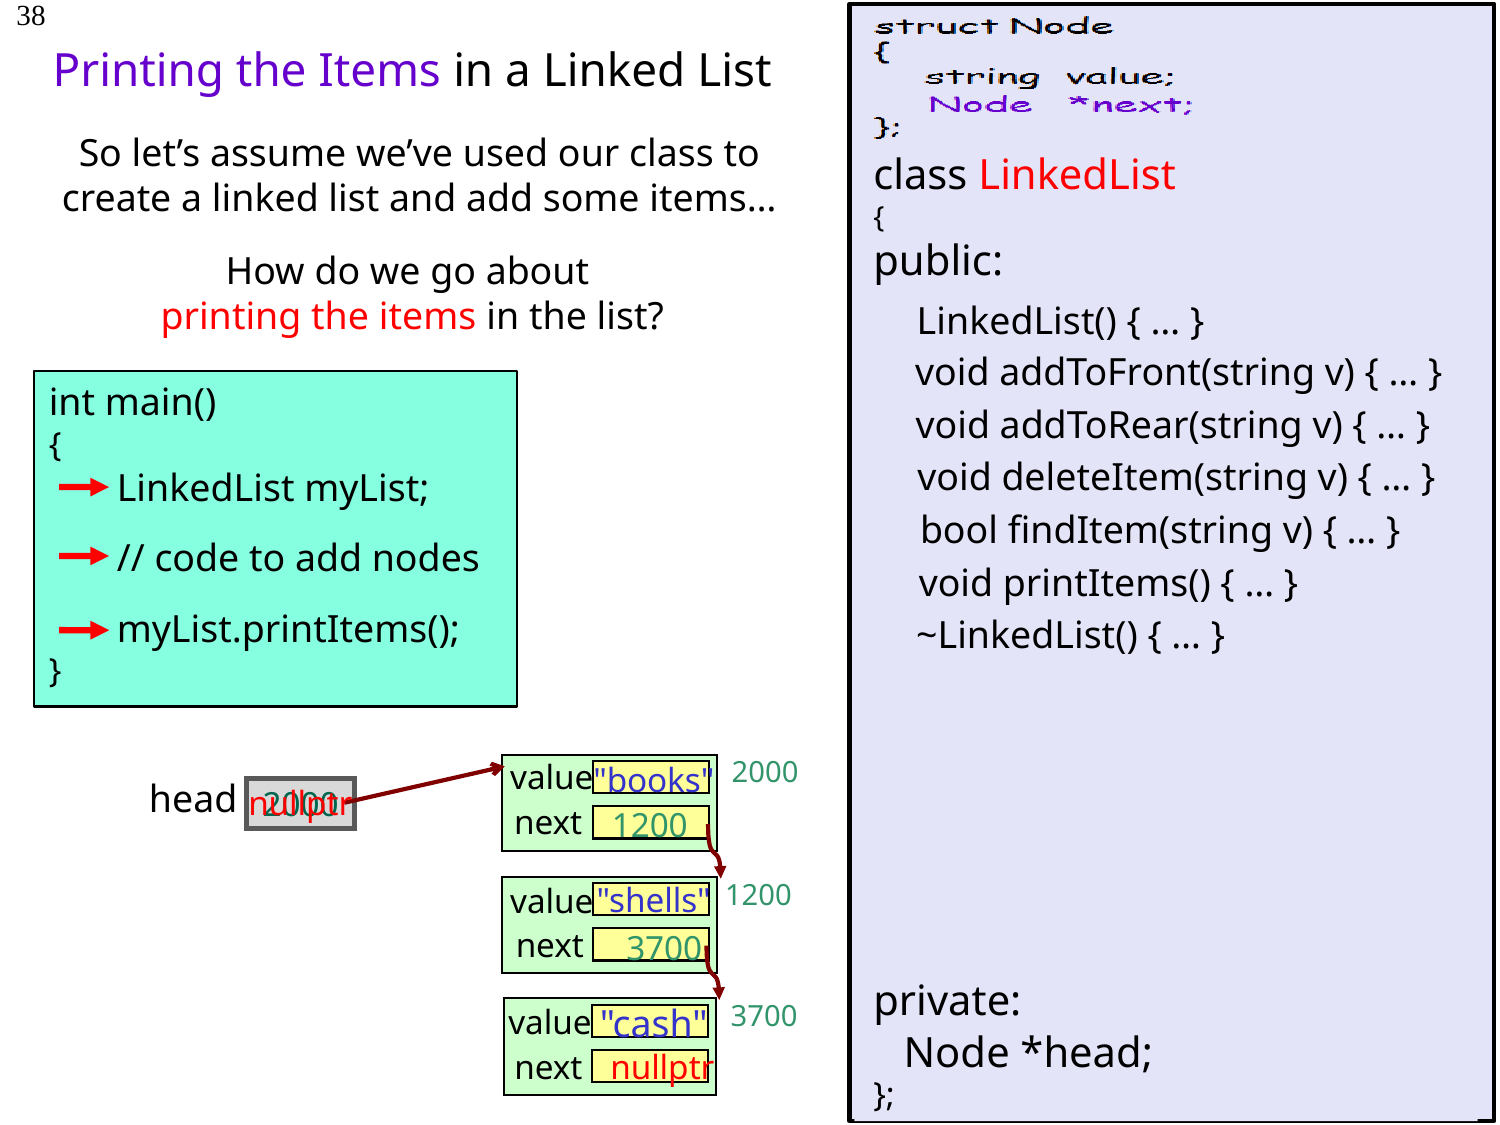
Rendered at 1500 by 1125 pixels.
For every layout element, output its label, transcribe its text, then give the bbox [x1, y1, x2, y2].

text_box [854, 154, 1478, 1122]
text_box class LinkedList { public: private: }; [858, 140, 1500, 1121]
text_box bool findItem(string v) { … } [905, 498, 1500, 551]
text_box ~LinkedList() { … } [901, 603, 1406, 664]
text_box void deleteItem(string v) { … } [902, 445, 1500, 506]
text_box void addToFront(string v) { … } [900, 340, 1500, 393]
text_box How do we go about printing the items in the list? [0, 239, 831, 344]
title Printing the Items in a Linked List [37, 0, 1313, 163]
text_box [33, 370, 518, 707]
text_box Node *head; [888, 1018, 1448, 1084]
text_box [849, 3, 1495, 1122]
text_box void printItems() { … } [903, 551, 1500, 611]
text_box LinkedList() { … } [901, 289, 1406, 350]
text_box So let’s assume we’ve used our class to create a linked list and add some items… [26, 122, 813, 227]
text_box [135, 766, 339, 829]
text_box void addToRear(string v) { … } [900, 393, 1500, 454]
picture [863, 12, 1441, 142]
slide_number 38 [0, 0, 37, 65]
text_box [344, 746, 821, 1101]
